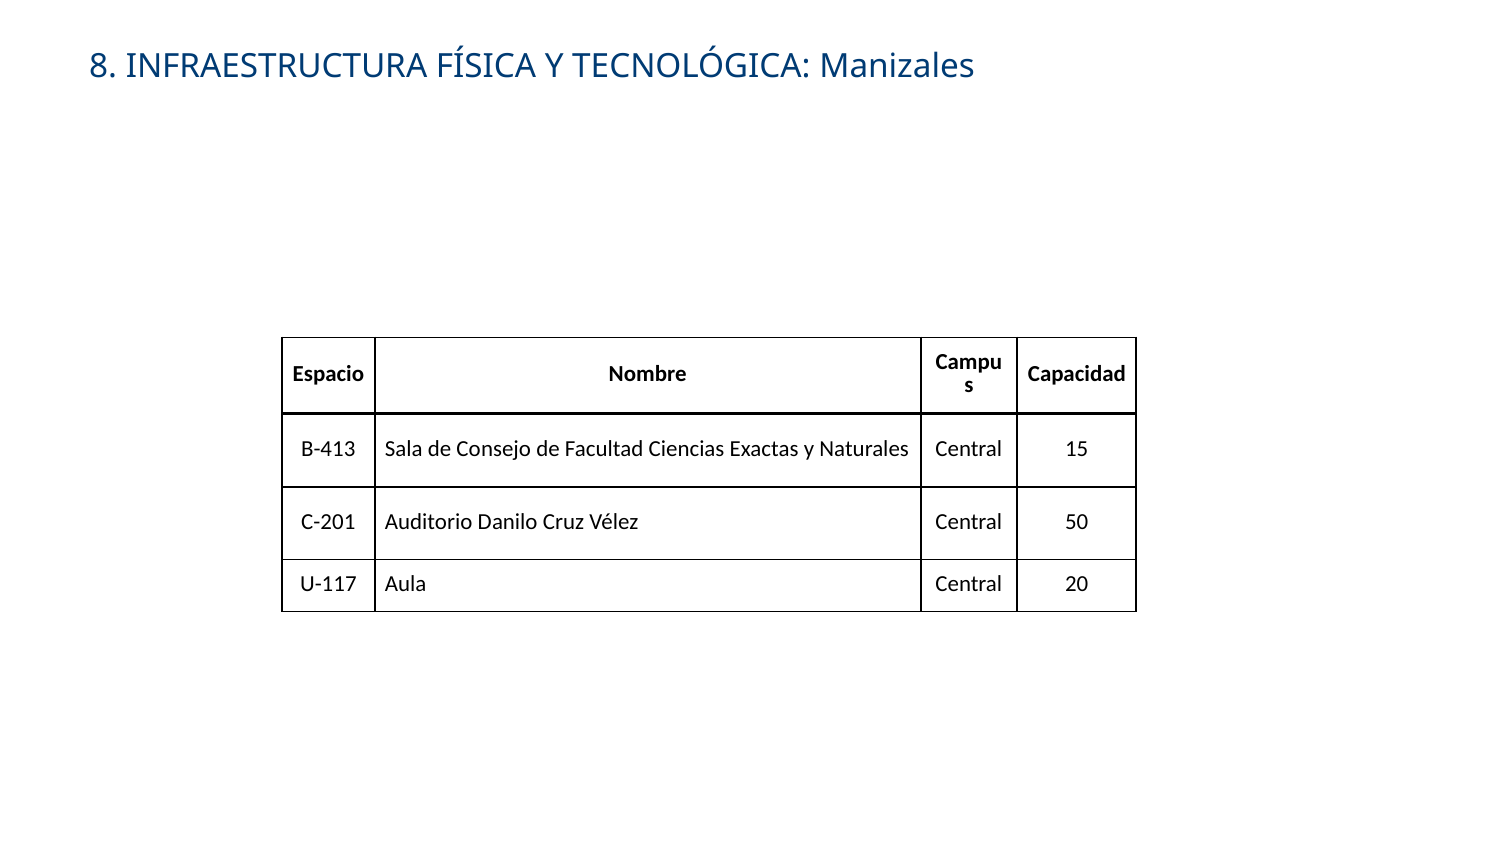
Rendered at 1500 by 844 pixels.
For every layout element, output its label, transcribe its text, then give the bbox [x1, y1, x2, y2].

table_cell 50 [1018, 488, 1135, 559]
table_cell B-413 [283, 415, 374, 486]
table_cell 15 [1018, 415, 1135, 486]
table_cell Central [922, 488, 1016, 559]
table_cell Sala de Consejo de Facultad Ciencias Exactas y Naturales [376, 415, 920, 486]
table_cell Central [922, 415, 1016, 486]
table_cell Auditorio Danilo Cruz Vélez [376, 488, 920, 559]
table_cell C-201 [283, 488, 374, 559]
table_header Nombre [376, 338, 920, 412]
table_header Espacio [283, 338, 374, 412]
text_box 8. INFRAESTRUCTURA FÍSICA Y TECNOLÓGICA: Manizales [74, 36, 1168, 99]
table_cell 20 [1018, 560, 1135, 611]
table_header Campus [922, 338, 1016, 412]
table_cell Aula [376, 560, 920, 611]
table_cell U-117 [283, 560, 374, 611]
table_header Capacidad [1018, 338, 1135, 412]
table_cell Central [922, 560, 1016, 611]
